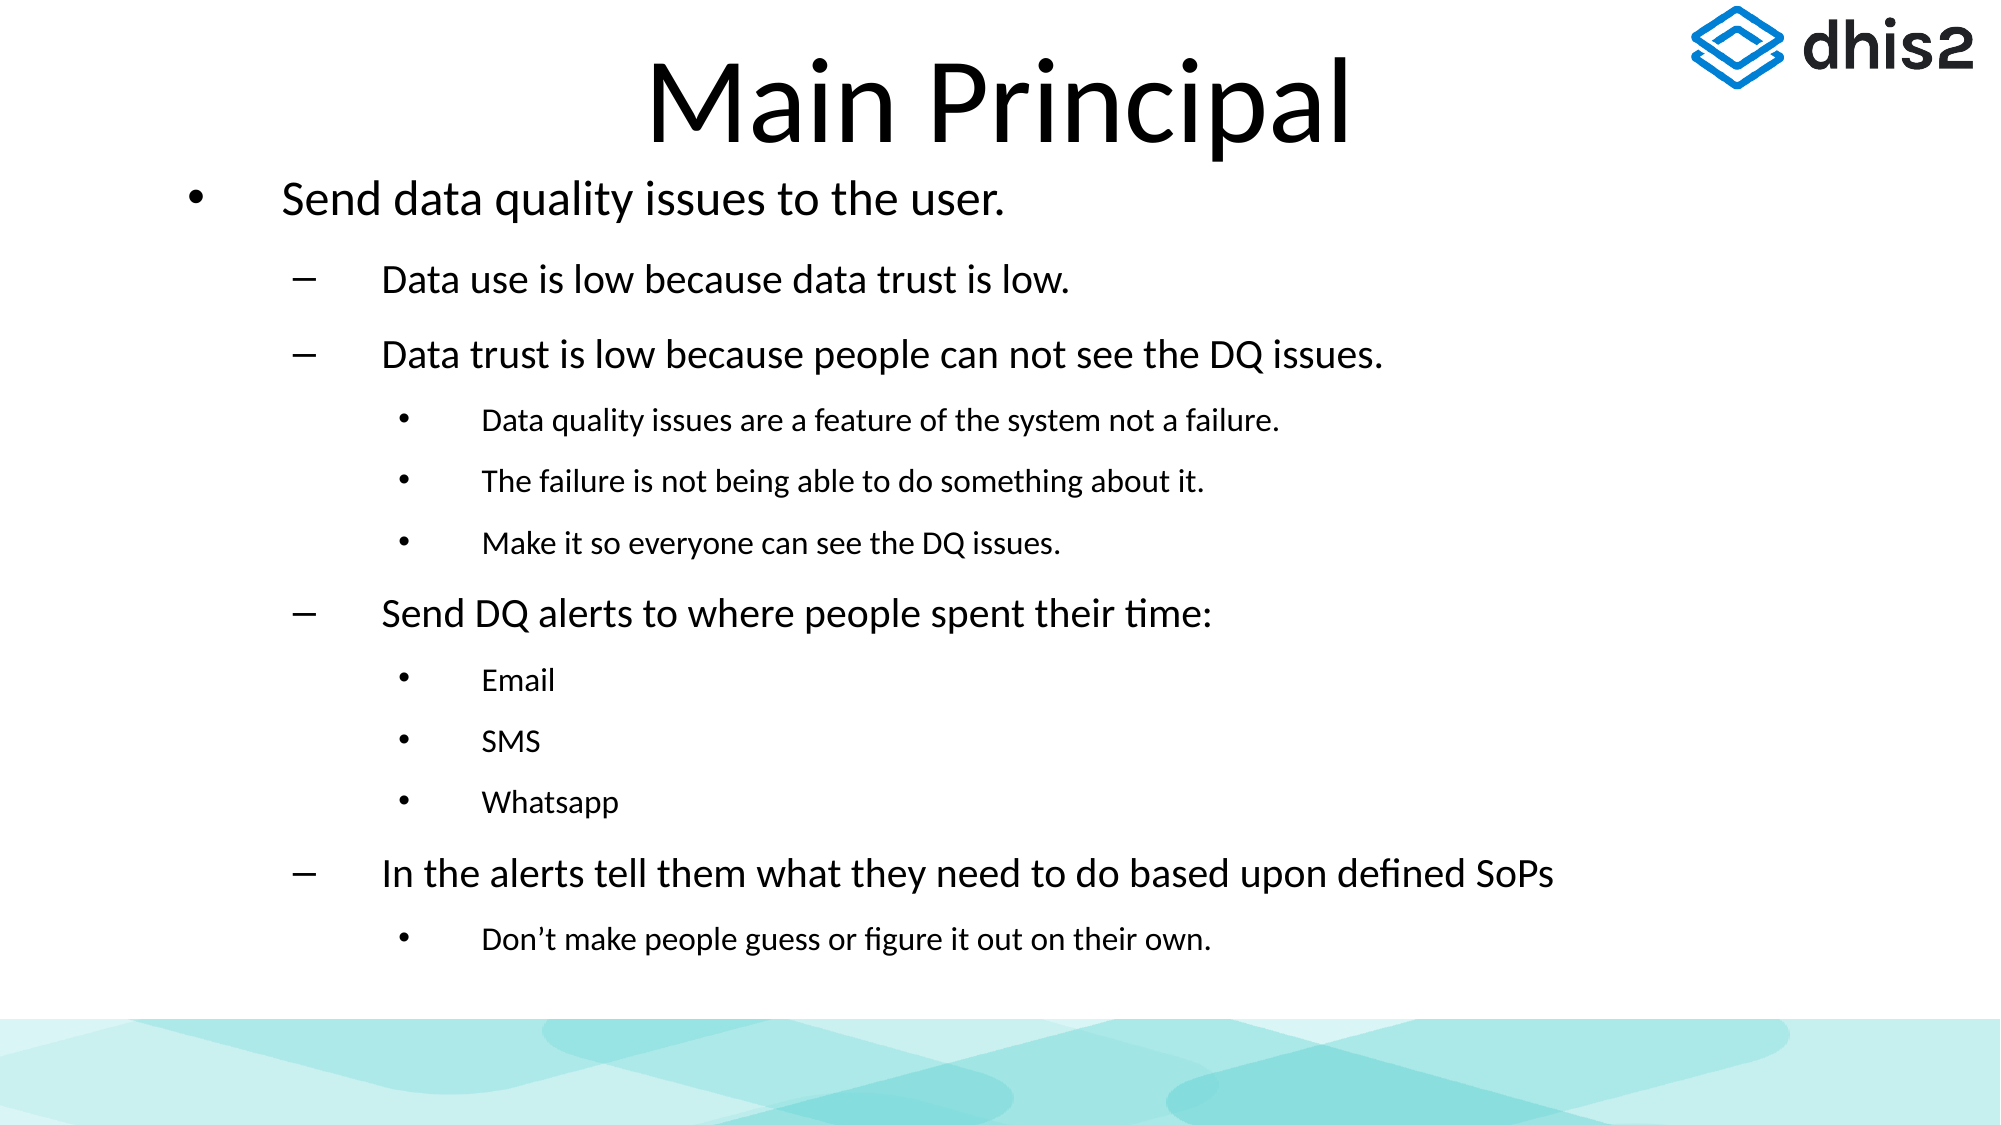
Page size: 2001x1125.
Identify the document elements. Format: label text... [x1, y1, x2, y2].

list Send data quality issues to the user. Data use is low because data trust is low. Data trust is low because people can not see the DQ issues. Data quality issues are a feature of the system not a failure. The failure is not being able to do something about it. Make it so everyone can see the DQ issues. Send DQ alerts to where people spent their time: Email SMS Whatsapp In the alerts tell them what they need to do based upon defined SoPs Don’t make people guess or figure it out on their own. [166, 138, 1900, 532]
picture [1900, 4, 1974, 91]
title Main Principal [99, 0, 1900, 188]
picture [0, 1019, 2000, 1125]
